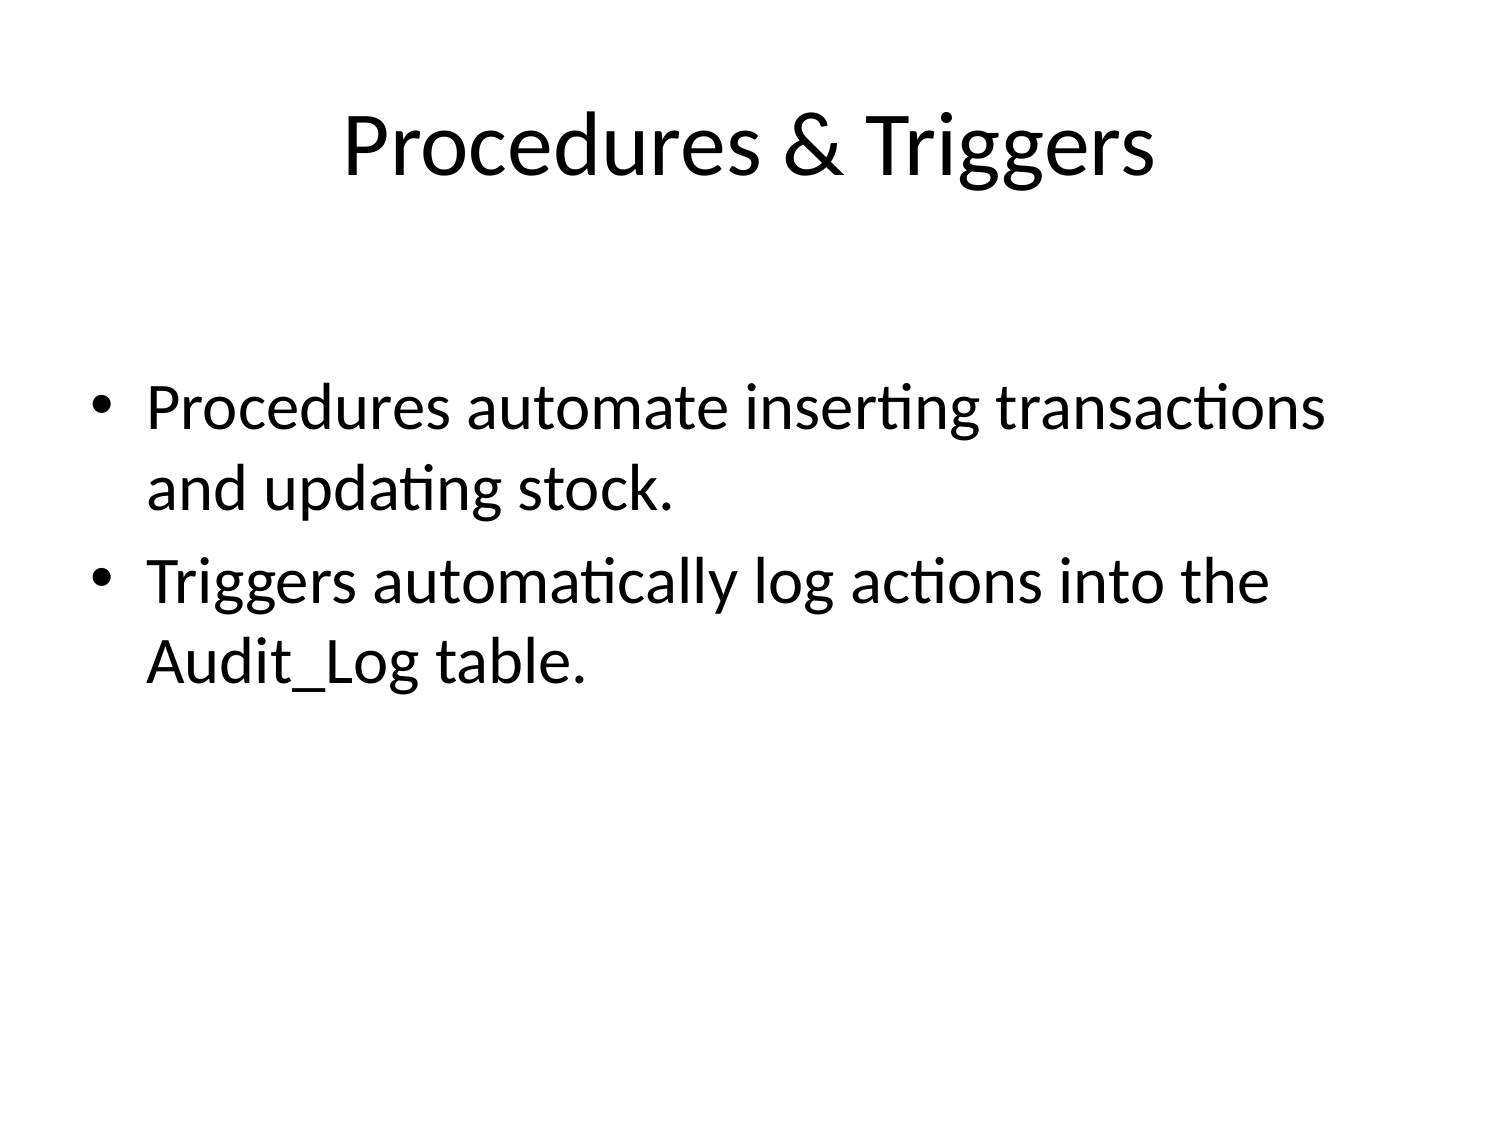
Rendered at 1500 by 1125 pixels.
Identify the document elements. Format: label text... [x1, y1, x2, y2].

title Procedures & Triggers [75, 45, 1425, 233]
list Procedures automate inserting transactions and updating stock. Triggers automatically log actions into the Audit_Log table. [75, 262, 1425, 1005]
